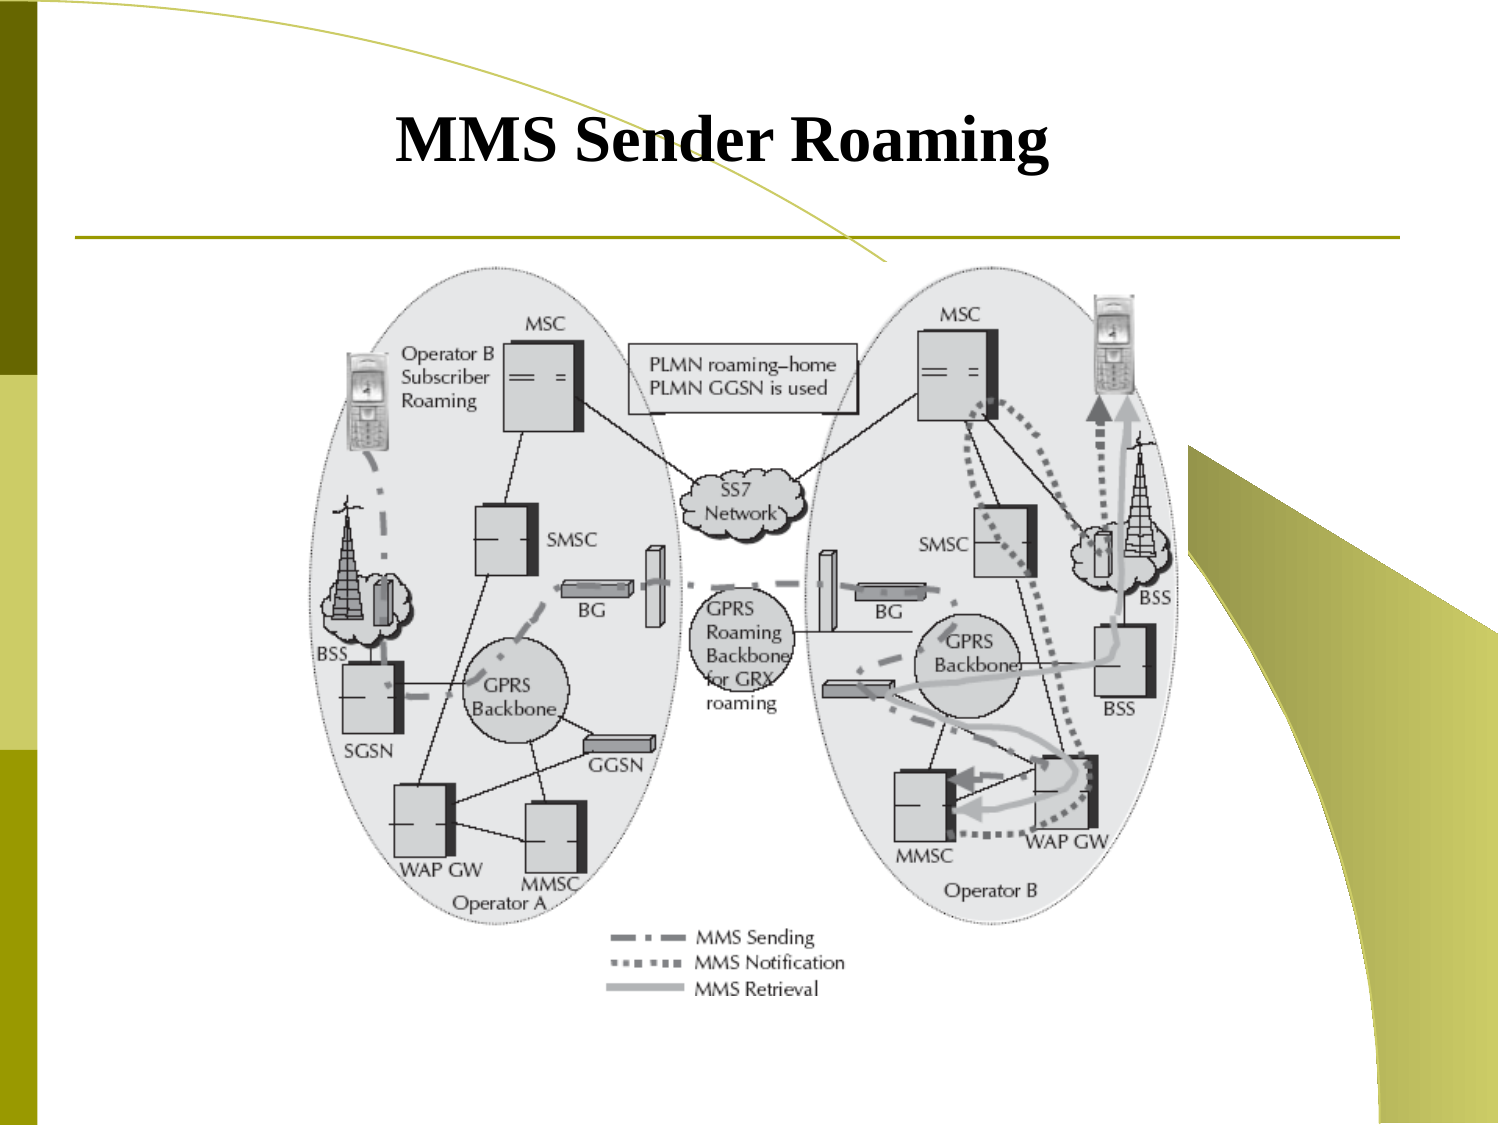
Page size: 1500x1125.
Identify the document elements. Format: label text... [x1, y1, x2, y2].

picture [299, 262, 1188, 996]
text_box MMS Sender Roaming [62, 87, 1400, 183]
